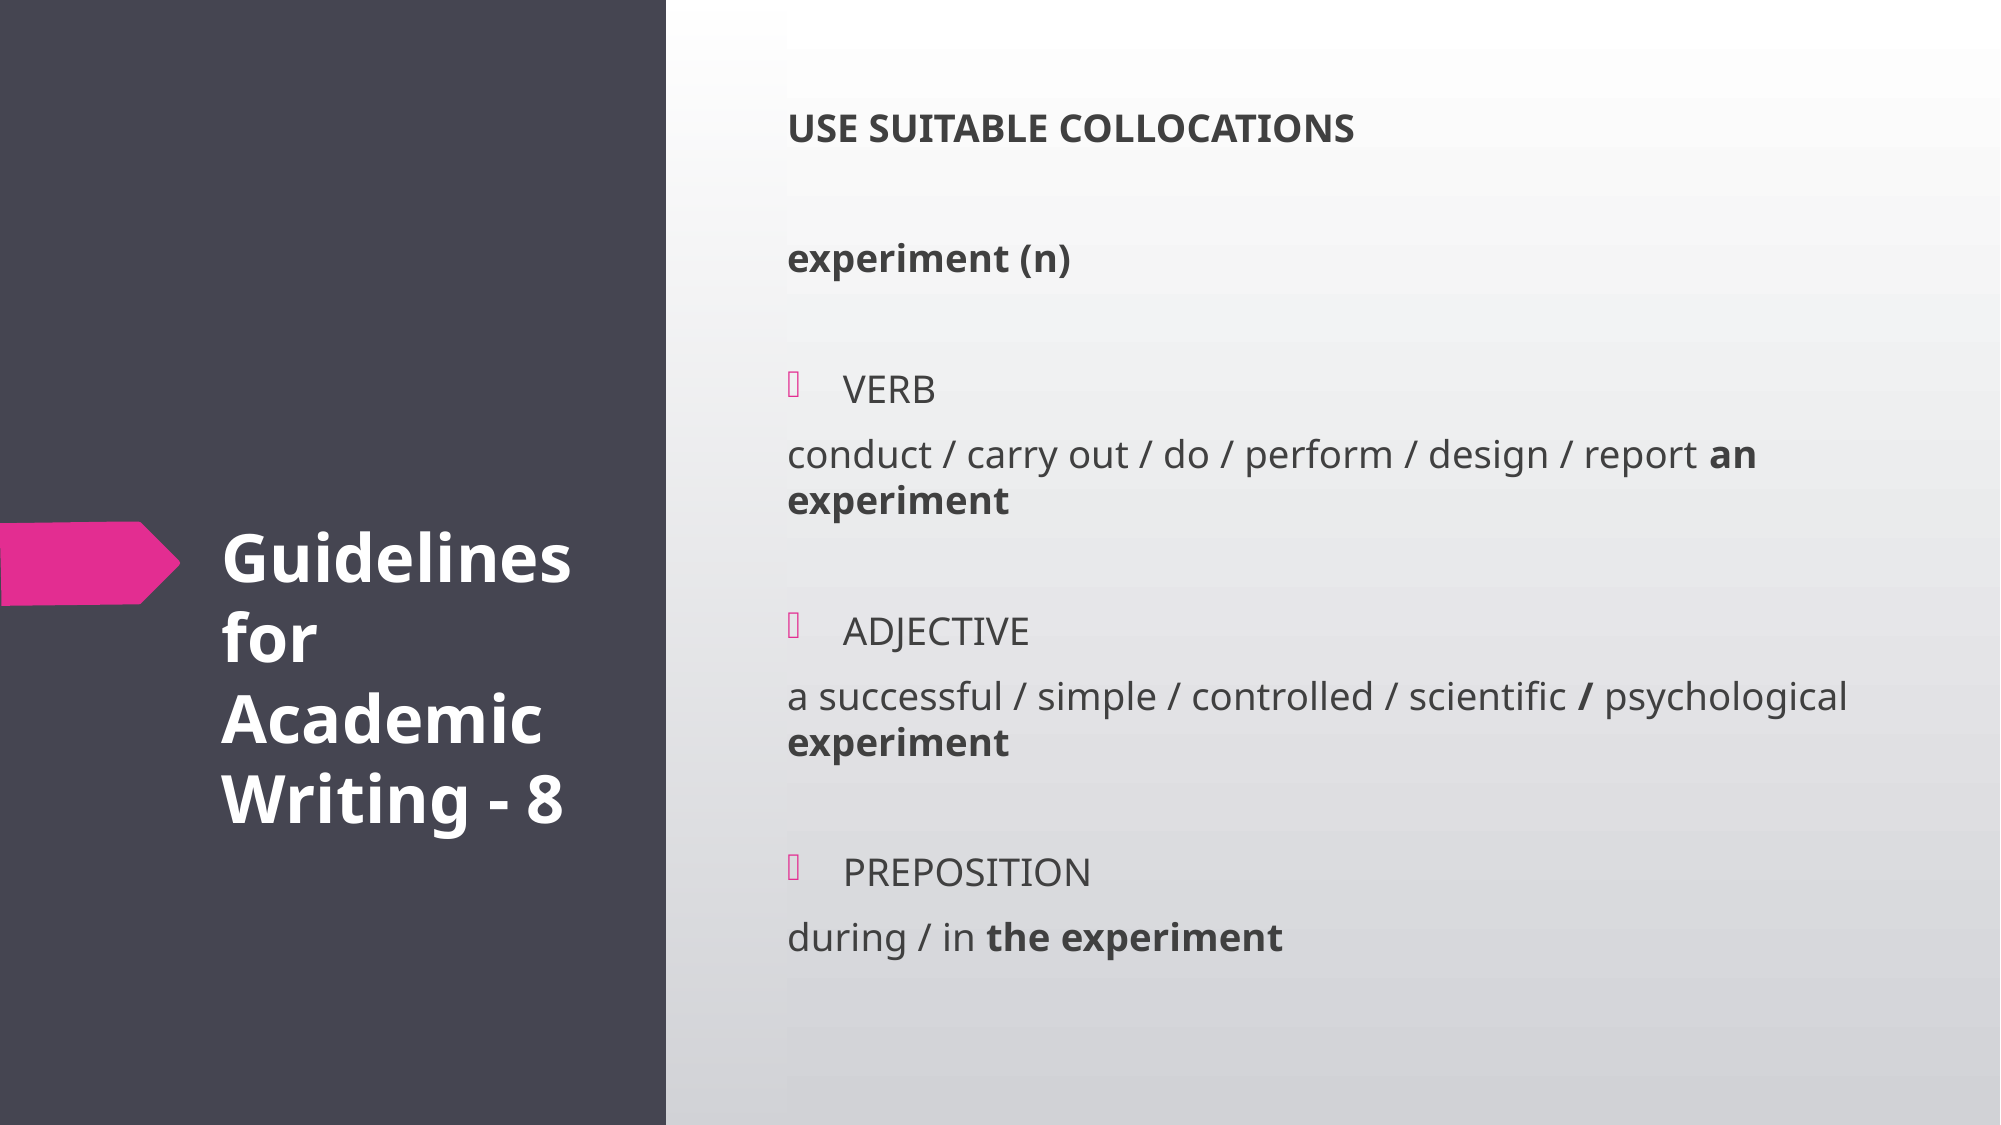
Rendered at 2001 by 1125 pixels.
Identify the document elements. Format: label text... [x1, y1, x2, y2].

text_box [785, 0, 2000, 1125]
text_box [0, 521, 181, 606]
text_box [0, 0, 667, 1125]
list USE SUITABLE COLLOCATIONS experiment (n) VERB conduct / carry out / do / perform / design / report an experiment ADJECTIVE a successful / simple / controlled / scientific / psychological experiment PREPOSITION during / in the experiment [772, 96, 1888, 970]
title Guidelines for Academic Writing - 8 [206, 508, 610, 1006]
